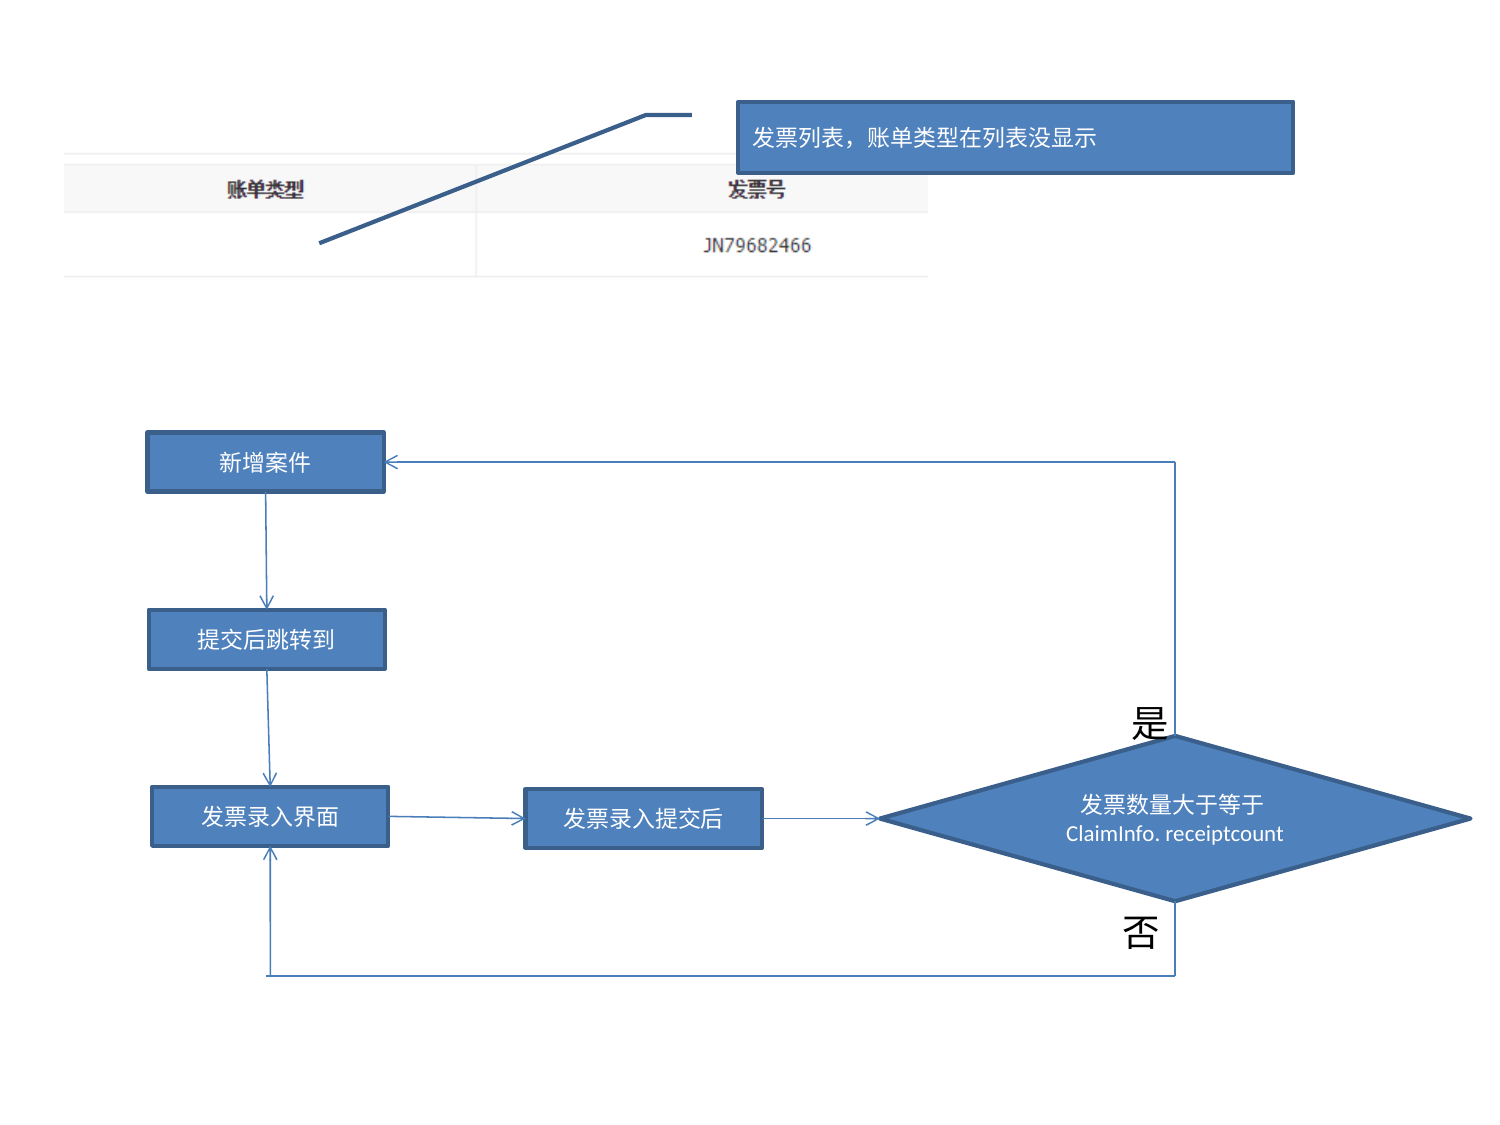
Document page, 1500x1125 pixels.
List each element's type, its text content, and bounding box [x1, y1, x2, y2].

text_box 新增案件 [145, 430, 386, 494]
text_box 发票列表，账单类型在列表没显示 [619, 112, 692, 123]
text_box 是 [1116, 692, 1184, 753]
text_box 发票列表，账单类型在列表没显示 [736, 100, 1295, 175]
picture [64, 125, 928, 284]
text_box 发票录入提交后 [523, 787, 764, 850]
text_box 发票录入界面 [150, 785, 390, 848]
text_box 提交后跳转到 [147, 608, 387, 671]
text_box 否 [1107, 901, 1174, 962]
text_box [266, 668, 271, 788]
text_box 发票数量大于等于ClaimInfo. receiptcount [879, 736, 1473, 904]
